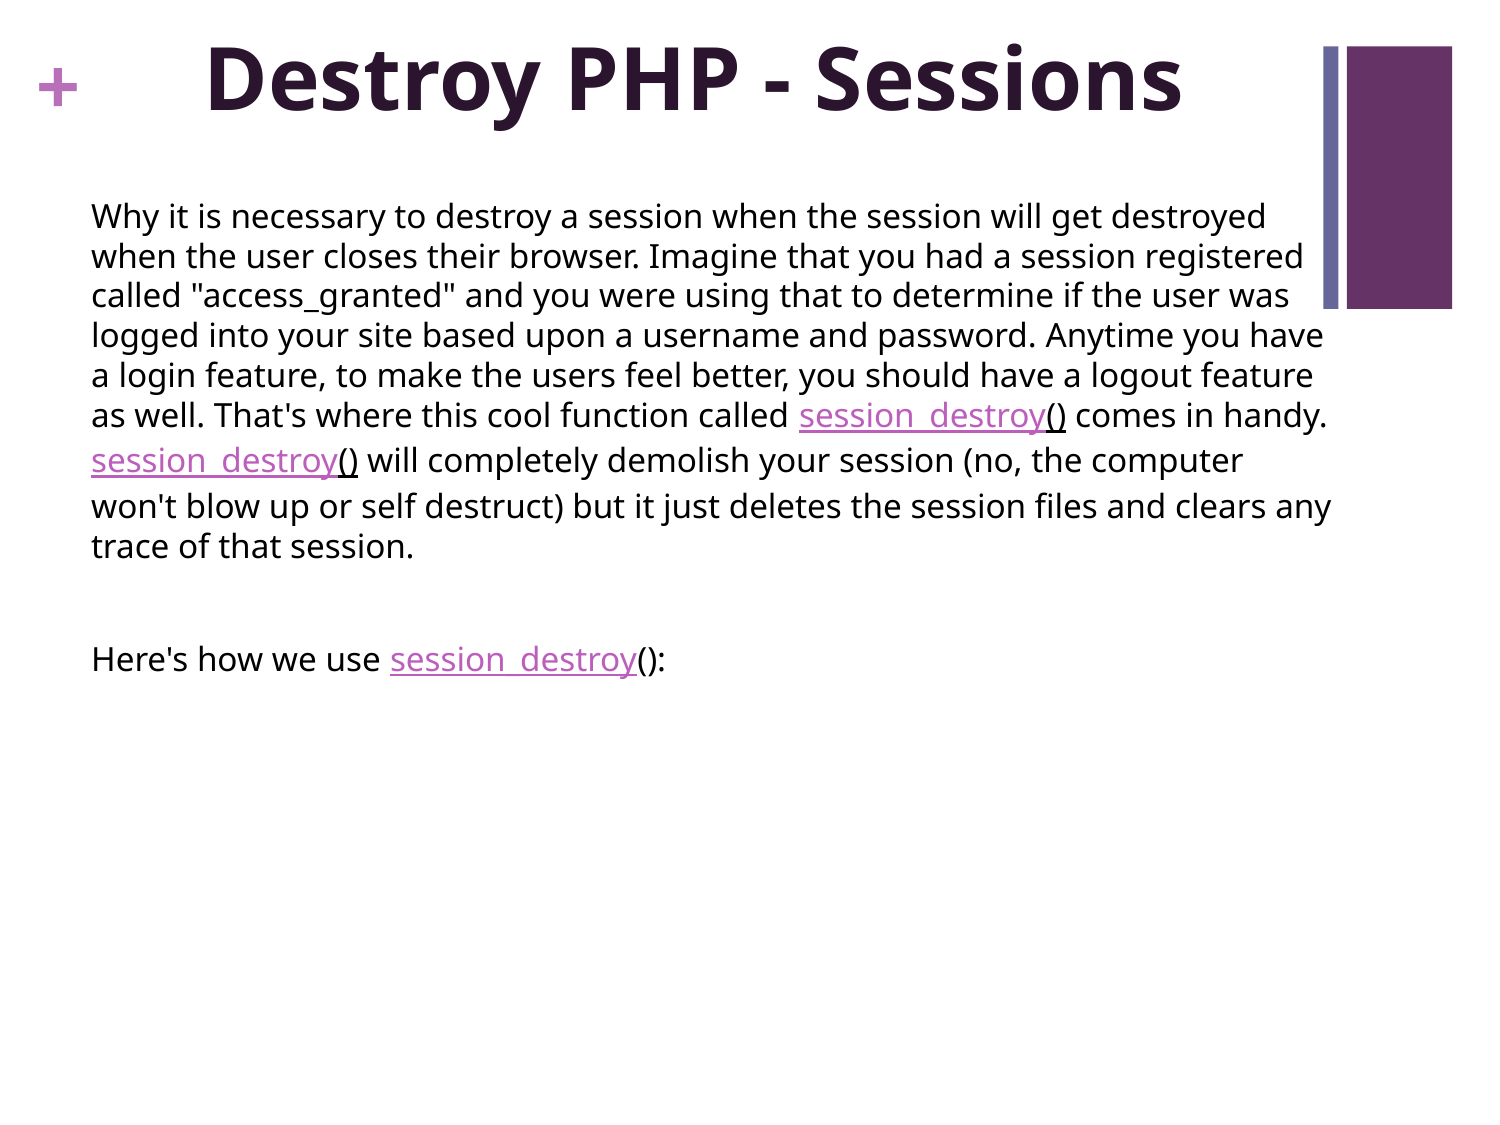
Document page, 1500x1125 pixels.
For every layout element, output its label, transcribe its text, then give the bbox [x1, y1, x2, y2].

text_box Destroy PHP - Sessions [24, 24, 1363, 125]
text_box [0, 174, 1438, 240]
text_box Why it is necessary to destroy a session when the session will get destroyed when the user closes their browser. Imagine that you had a session registered called "access_granted" and you were using that to determine if the user was logged into your site based upon a username and password. Anytime you have a login feature, to make the users feel better, you should have a logout feature as well. That's where this cool function called session_destroy() comes in handy. session_destroy() will completely demolish your session (no, the computer won't blow up or self destruct) but it just deletes the session files and clears any trace of that session. Here's how we use session_destroy(): [74, 187, 1350, 748]
